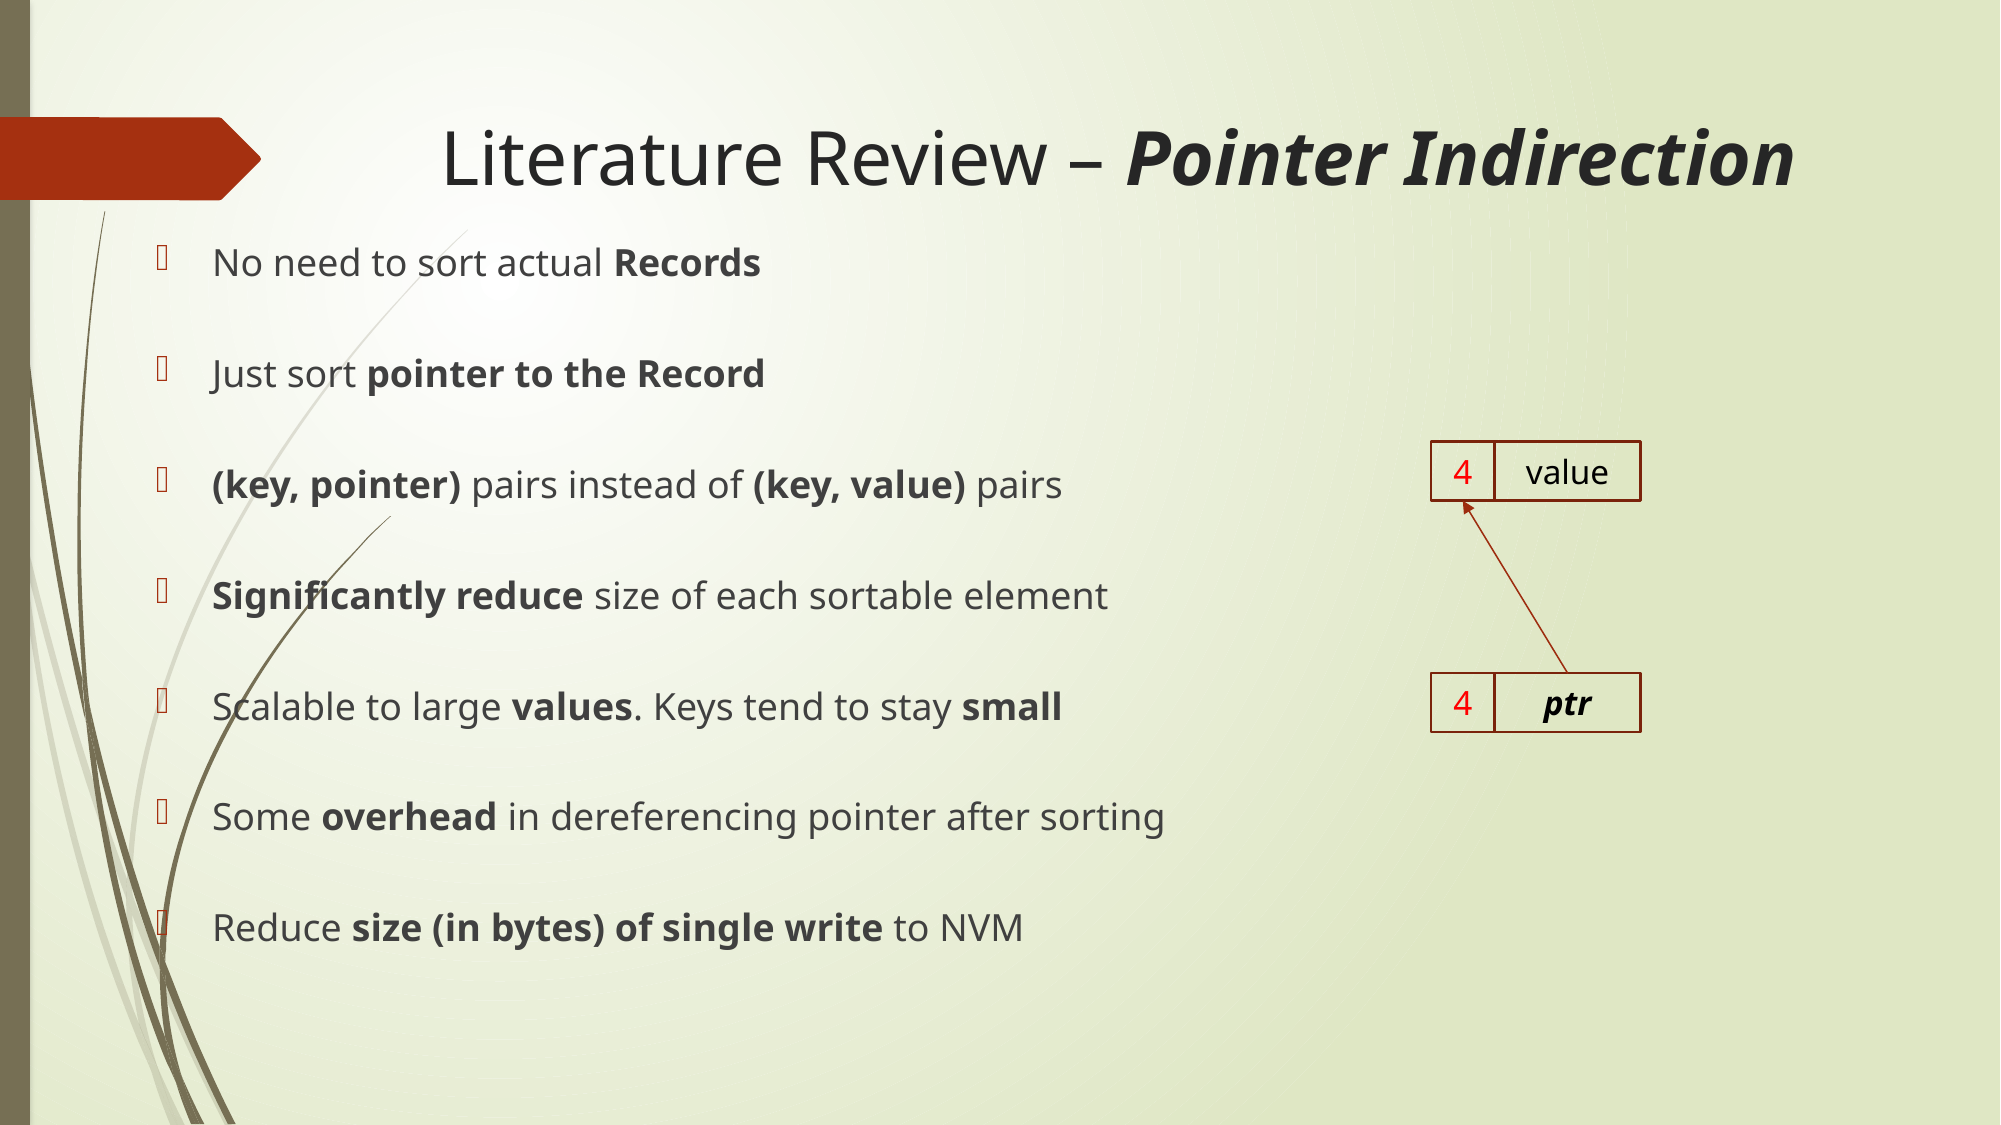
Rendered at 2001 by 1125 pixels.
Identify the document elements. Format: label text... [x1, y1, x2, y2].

text_box 4 [1430, 440, 1493, 502]
text_box 4 [1430, 672, 1493, 733]
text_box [1462, 500, 1568, 674]
list No need to sort actual Records Just sort pointer to the Record (key, pointer) pairs instead of (key, value) pairs Significantly reduce size of each sortable element Scalable to large values. Keys tend to stay small Some overhead in dereferencing pointer after sorting Reduce size (in bytes) of single write to NVM [140, 231, 1604, 1023]
title Literature Review – Pointer Indirection [425, 102, 1888, 313]
text_box value [1493, 440, 1642, 502]
text_box ptr [1493, 672, 1642, 733]
